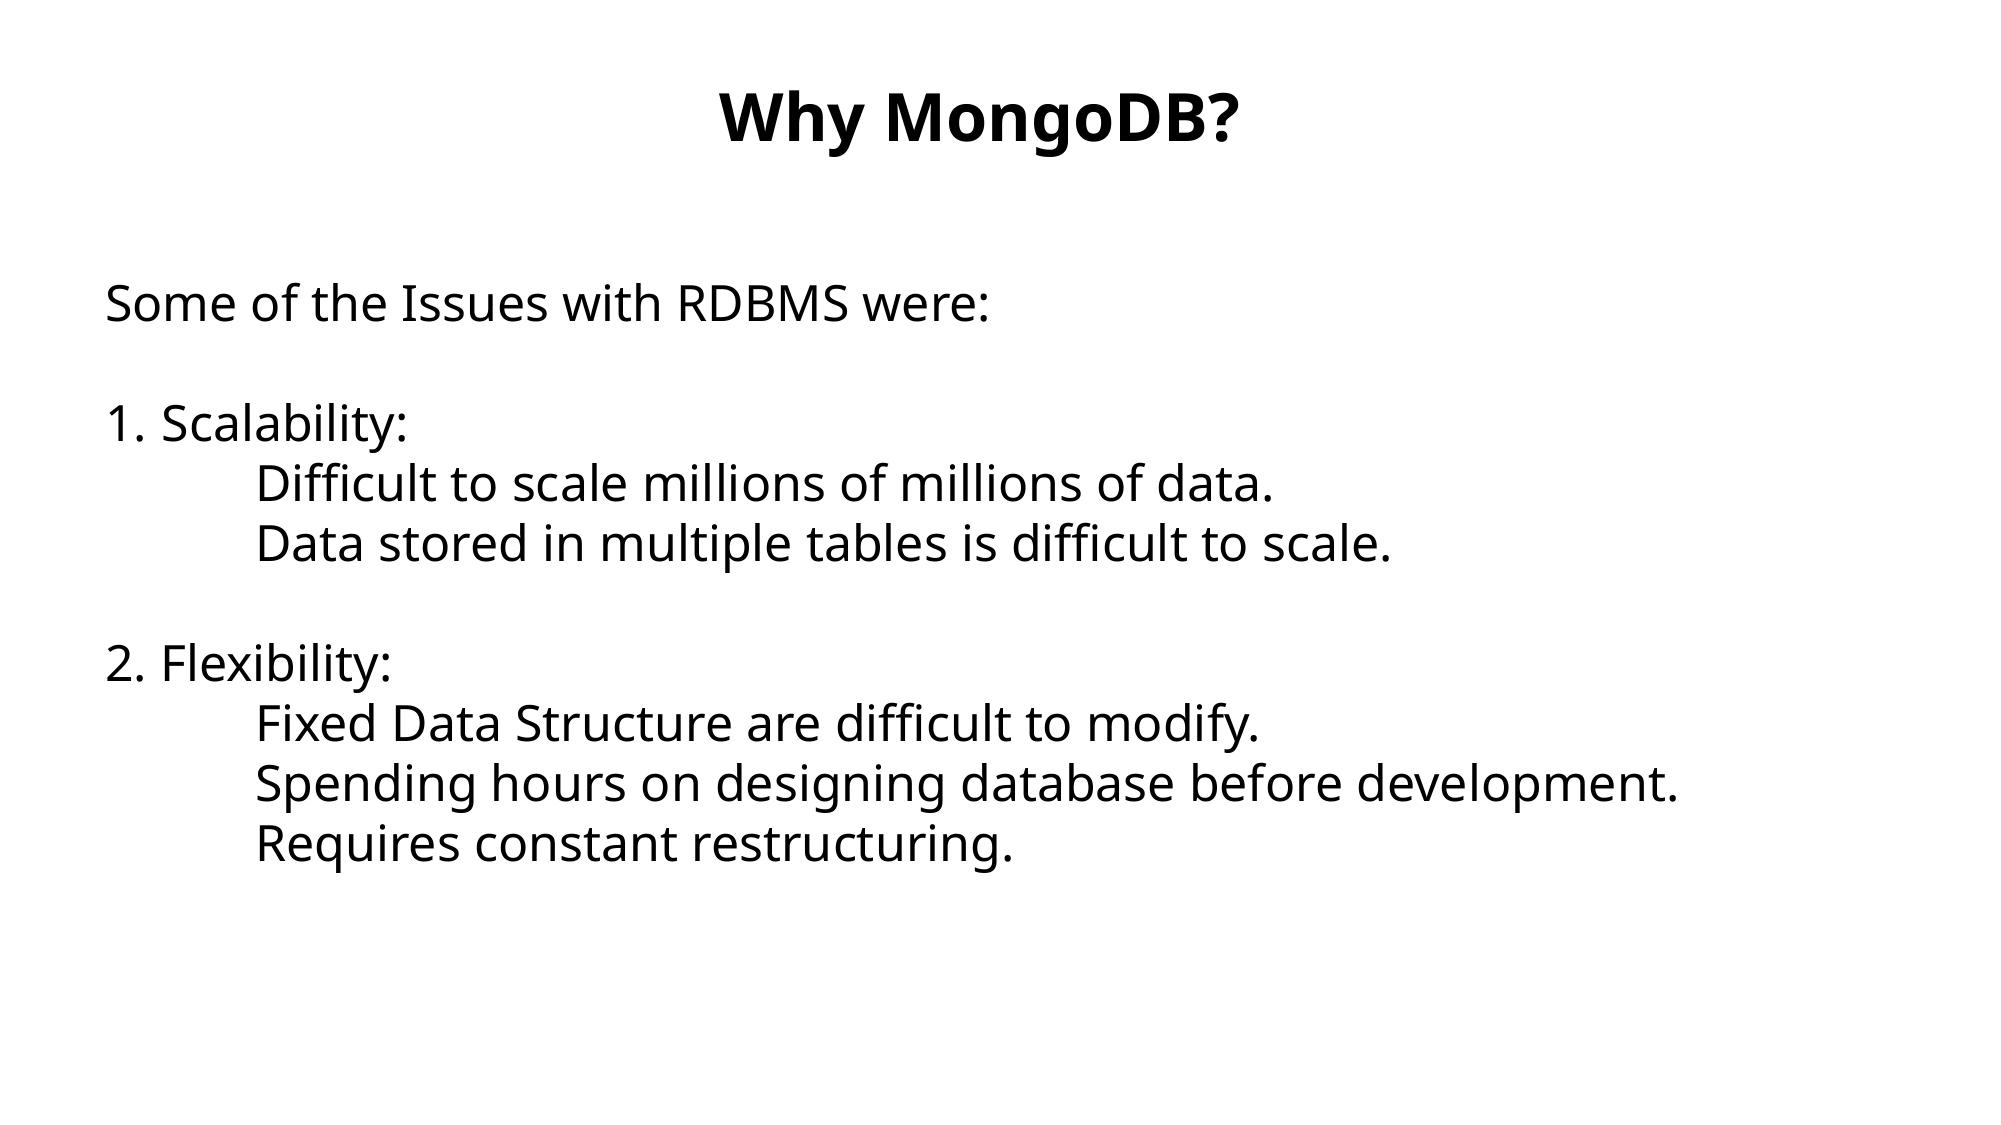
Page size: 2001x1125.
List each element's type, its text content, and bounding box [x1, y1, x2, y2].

text_box Some of the Issues with RDBMS were: Scalability: Difficult to scale millions of millions of data. Data stored in multiple tables is difficult to scale. 2. Flexibility: Fixed Data Structure are difficult to modify. Spending hours on designing database before development. Requires constant restructuring. [90, 263, 1901, 939]
text_box Why MongoDB? [196, 67, 1764, 162]
